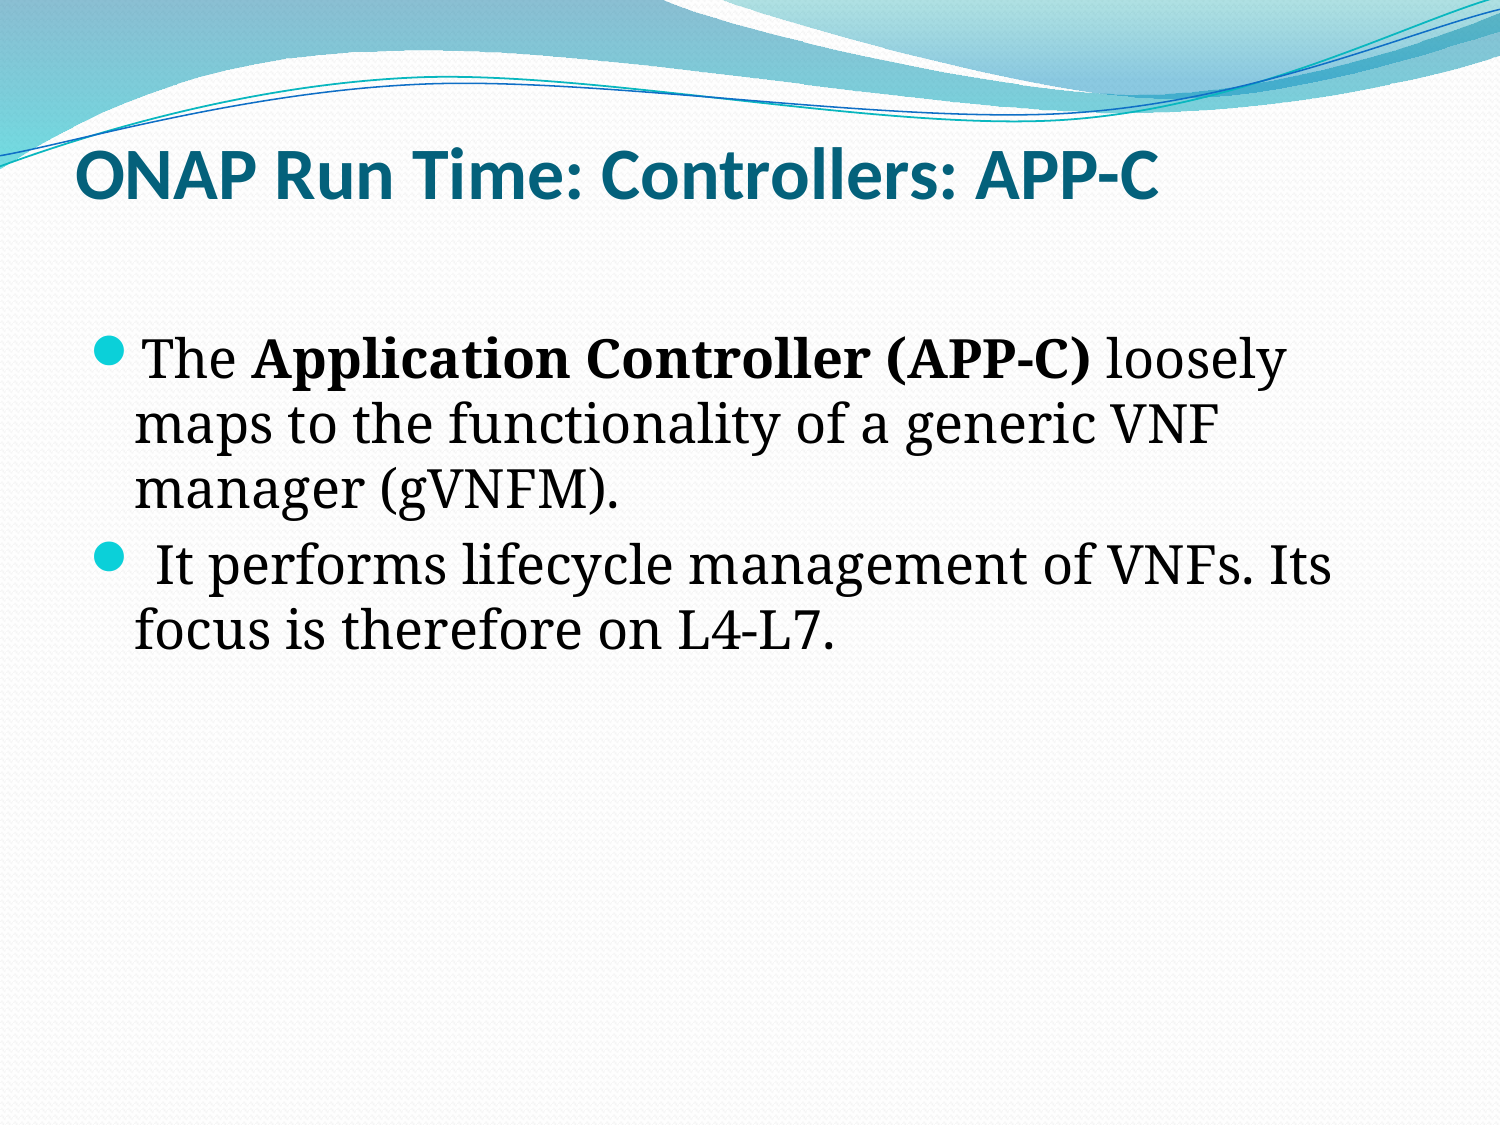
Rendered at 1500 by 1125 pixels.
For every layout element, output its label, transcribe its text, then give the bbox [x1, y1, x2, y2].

title ONAP Run Time: Controllers: APP-C [75, 115, 1425, 303]
list The Application Controller (APP-C) loosely maps to the functionality of a generic VNF manager (gVNFM). It performs lifecycle management of VNFs. Its focus is therefore on L4-L7. [75, 317, 1425, 1038]
